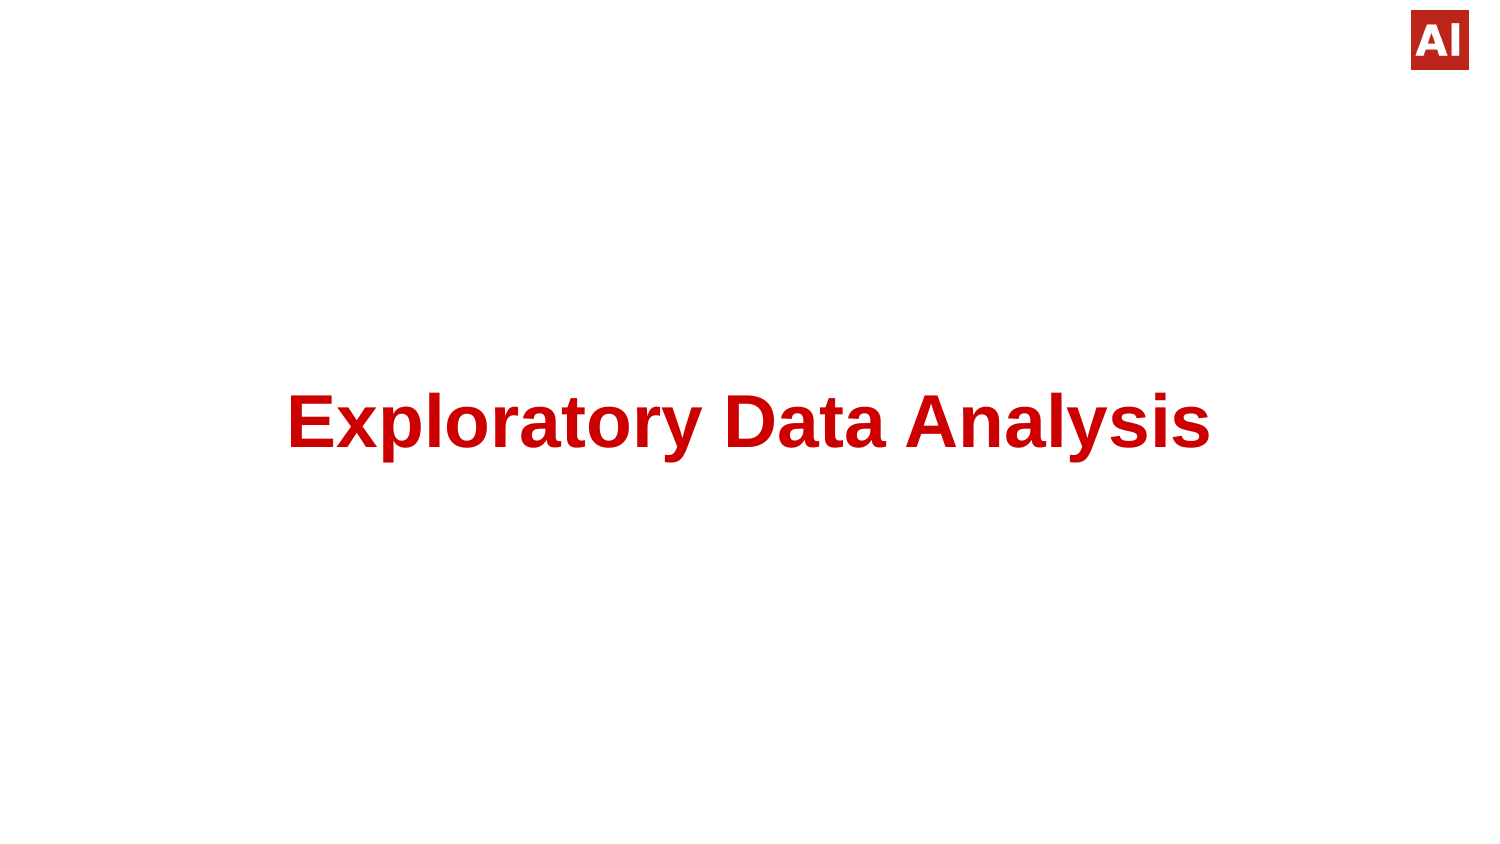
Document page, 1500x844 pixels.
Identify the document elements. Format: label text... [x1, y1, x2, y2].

picture [1411, 10, 1469, 70]
title Exploratory Data Analysis [284, 370, 1216, 514]
